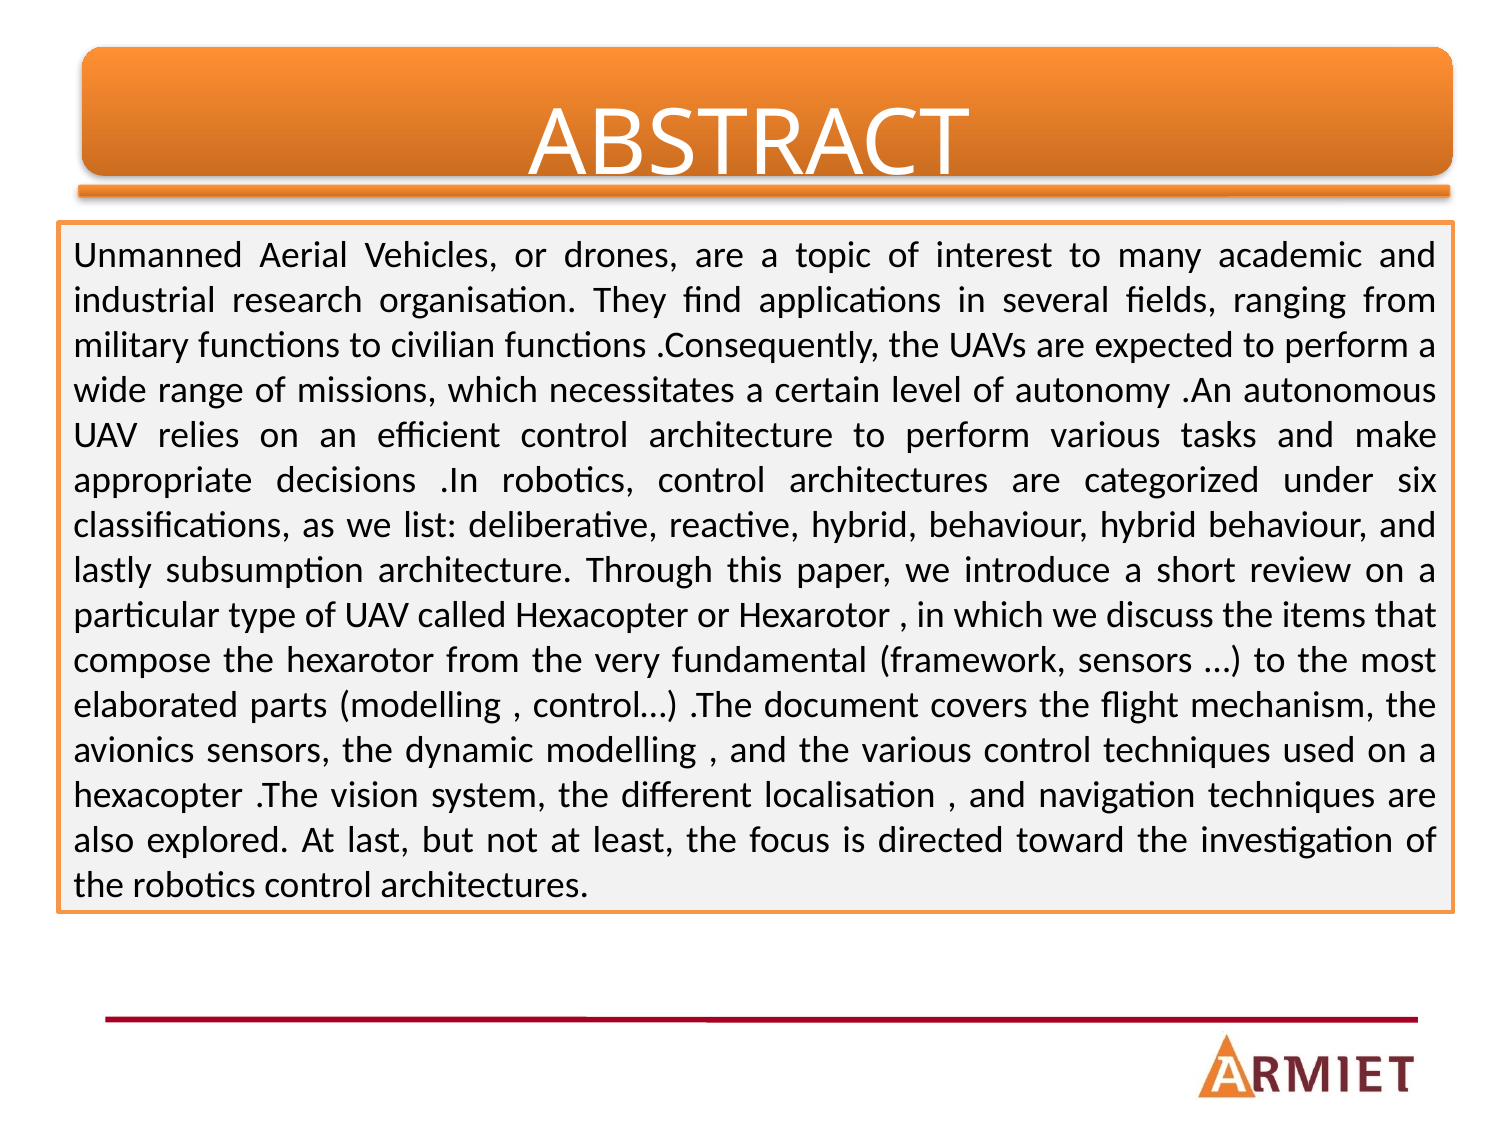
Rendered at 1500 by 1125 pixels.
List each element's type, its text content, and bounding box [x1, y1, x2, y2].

text_box Unmanned Aerial Vehicles, or drones, are a topic of interest to many academic and industrial research organisation. They find applications in several fields, ranging from military functions to civilian functions .Consequently, the UAVs are expected to perform a wide range of missions, which necessitates a certain level of autonomy .An autonomous UAV relies on an efficient control architecture to perform various tasks and make appropriate decisions .In robotics, control architectures are categorized under six classifications, as we list: deliberative, reactive, hybrid, behaviour, hybrid behaviour, and lastly subsumption architecture. Through this paper, we introduce a short review on a particular type of UAV called Hexacopter or Hexarotor , in which we discuss the items that compose the hexarotor from the very fundamental (framework, sensors …) to the most elaborated parts (modelling , control…) .The document covers the flight mechanism, the avionics sensors, the dynamic modelling , and the various control techniques used on a hexacopter .The vision system, the different localisation , and navigation techniques are also explored. At last, but not at least, the focus is directed toward the investigation of the robotics control architectures. [56, 220, 1455, 914]
picture [1195, 1031, 1418, 1100]
title ABSTRACT [74, 44, 1426, 177]
